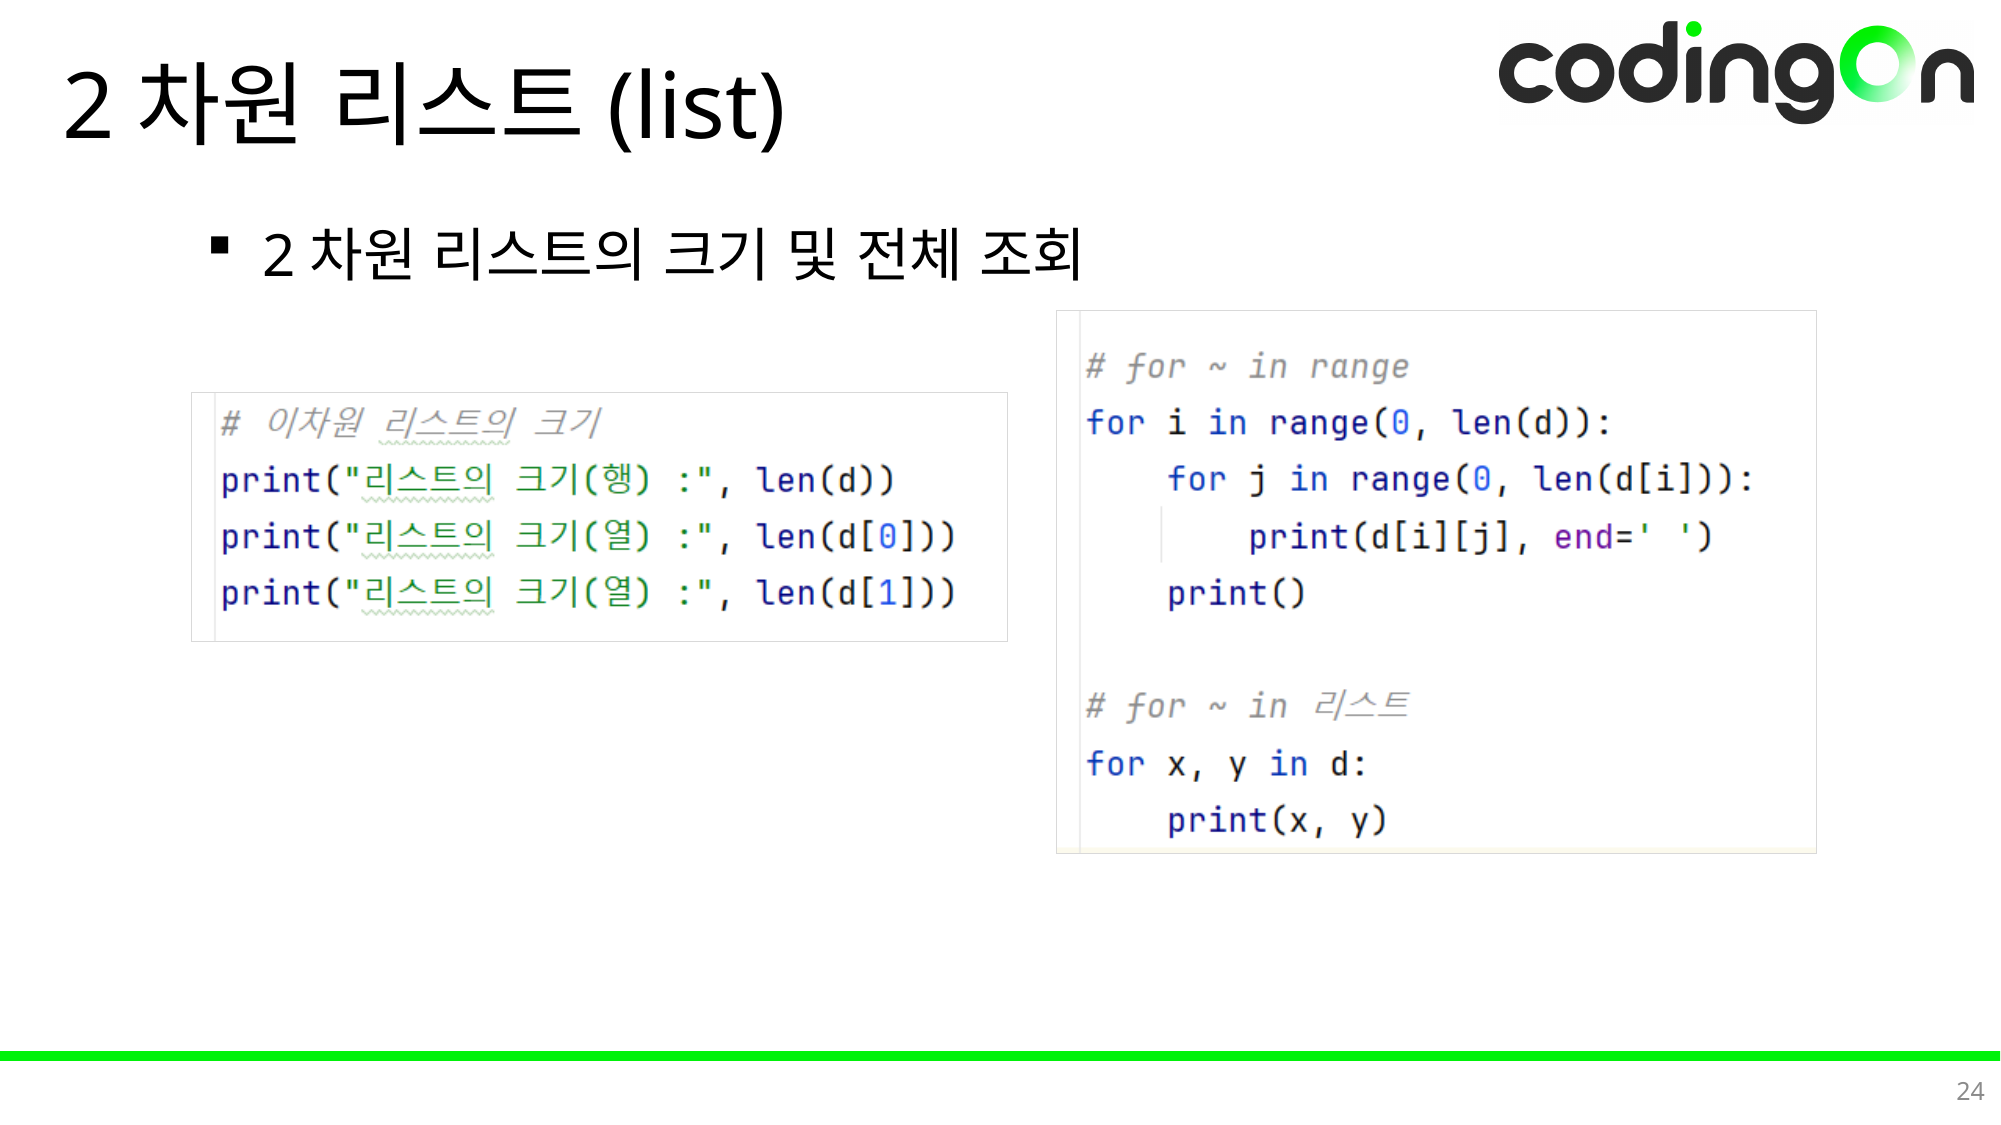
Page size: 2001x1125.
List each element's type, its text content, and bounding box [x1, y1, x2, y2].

picture [1725, 20, 1974, 125]
picture [191, 392, 1008, 642]
text_box 2차원 리스트의 크기 및 전체 조회 [191, 175, 1122, 296]
picture [1056, 310, 1817, 854]
slide_number 24 [1550, 1062, 2000, 1123]
title 2차원 리스트(list) [0, 0, 1725, 218]
